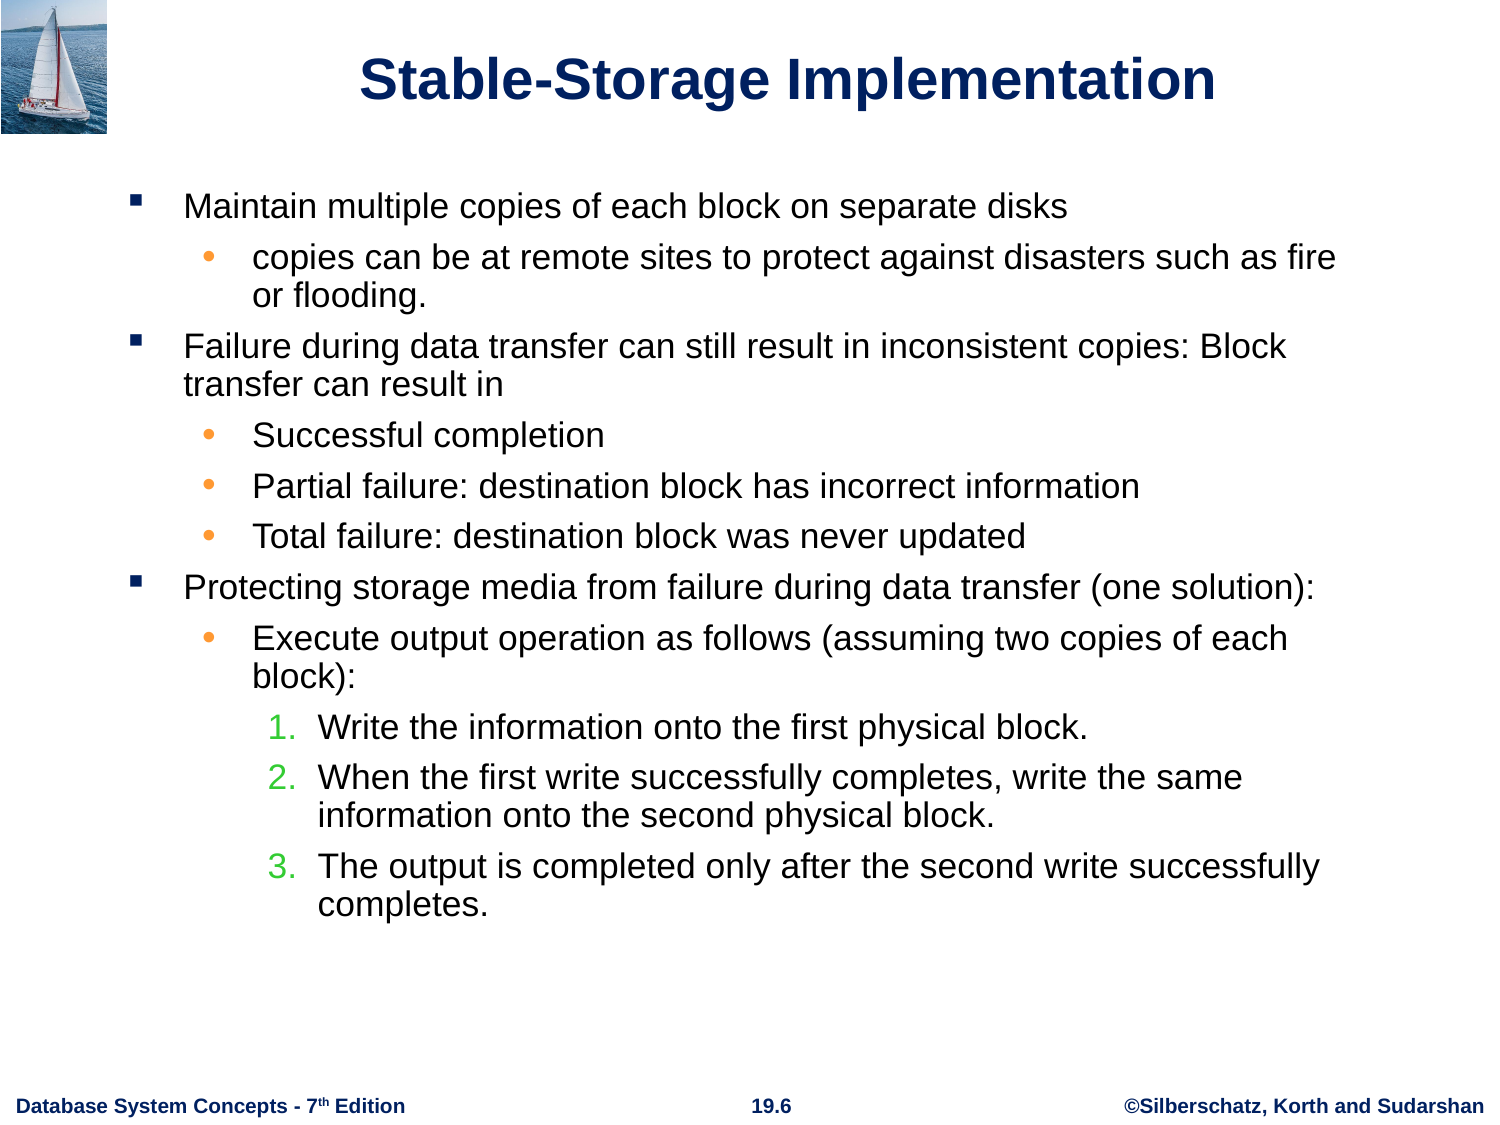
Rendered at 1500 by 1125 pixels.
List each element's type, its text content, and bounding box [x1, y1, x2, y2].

list Maintain multiple copies of each block on separate disks copies can be at remote sites to protect against disasters such as fire or flooding. Failure during data transfer can still result in inconsistent copies: Block transfer can result in Successful completion Partial failure: destination block has incorrect information Total failure: destination block was never updated Protecting storage media from failure during data transfer (one solution): Execute output operation as follows (assuming two copies of each block): Write the information onto the first physical block. When the first write successfully completes, write the same information onto the second physical block. The output is completed only after the second write successfully completes. [112, 180, 1388, 1062]
title Stable-Storage Implementation [125, 18, 1452, 120]
picture [1, 0, 107, 134]
